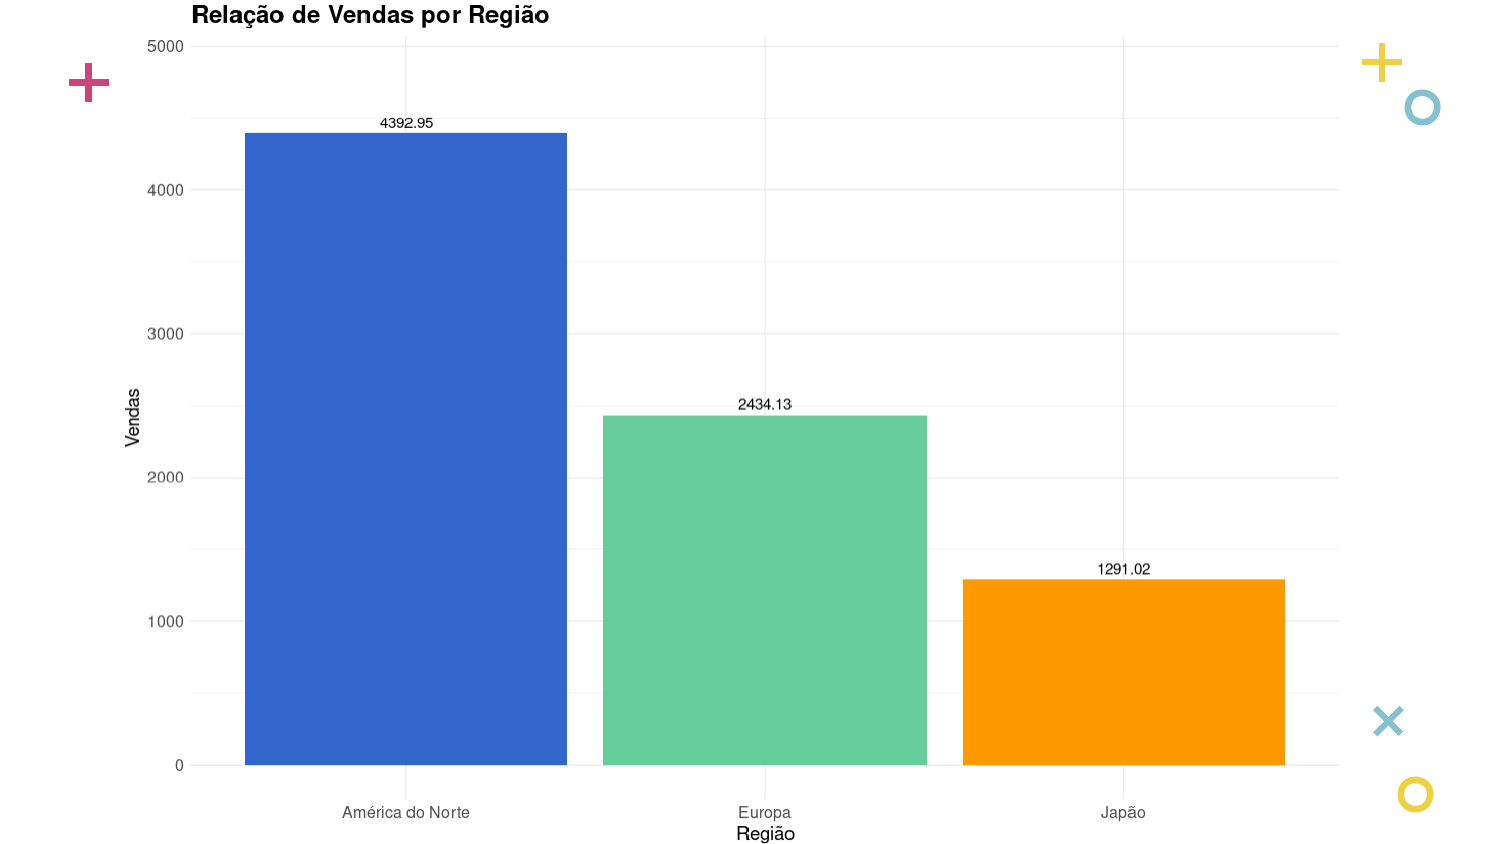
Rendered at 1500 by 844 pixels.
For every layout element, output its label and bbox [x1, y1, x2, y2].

picture [122, 0, 1343, 844]
